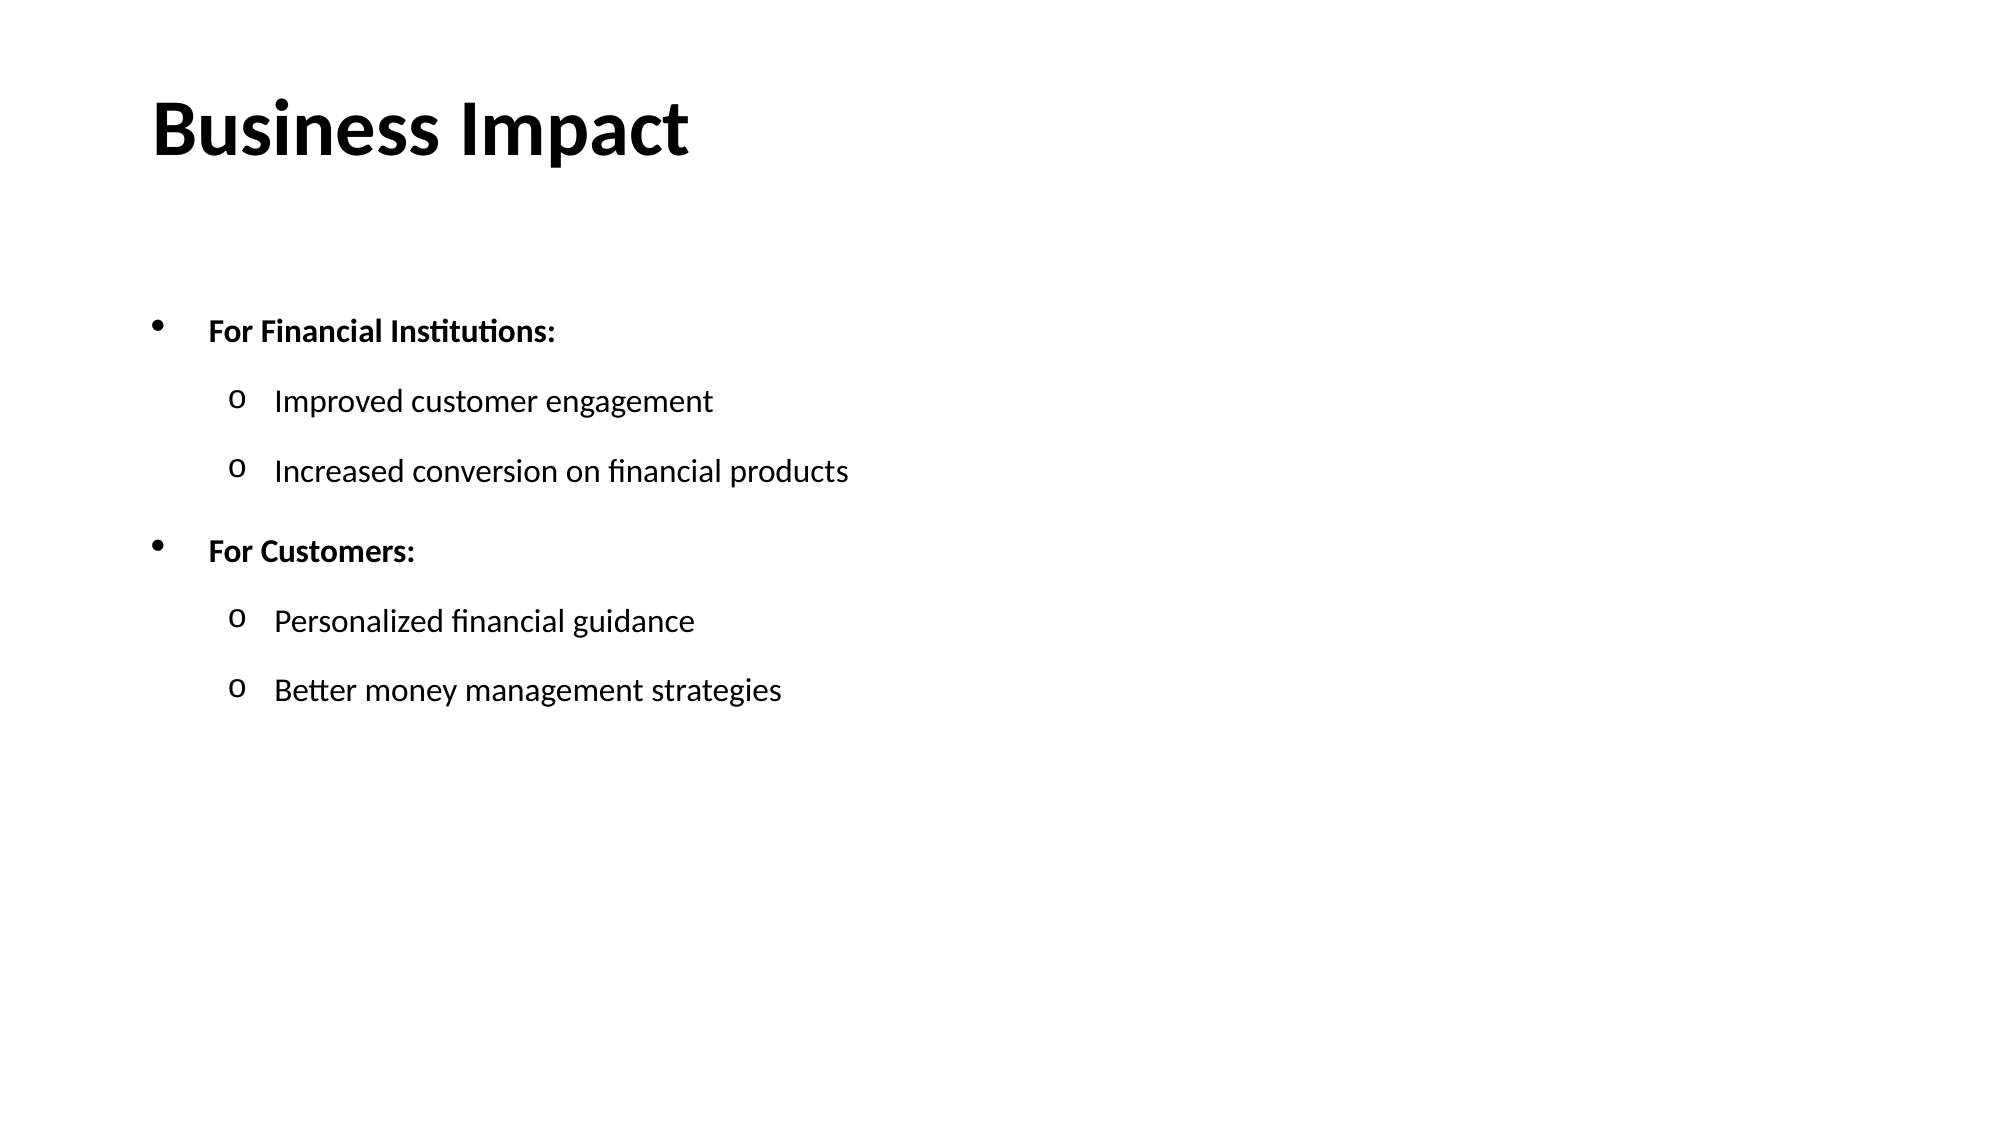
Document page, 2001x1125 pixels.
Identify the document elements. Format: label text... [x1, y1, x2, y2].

list For Financial Institutions: Improved customer engagement Increased conversion on financial products For Customers: Personalized financial guidance Better money management strategies [137, 299, 1863, 1014]
title Business Impact [137, 59, 1863, 278]
